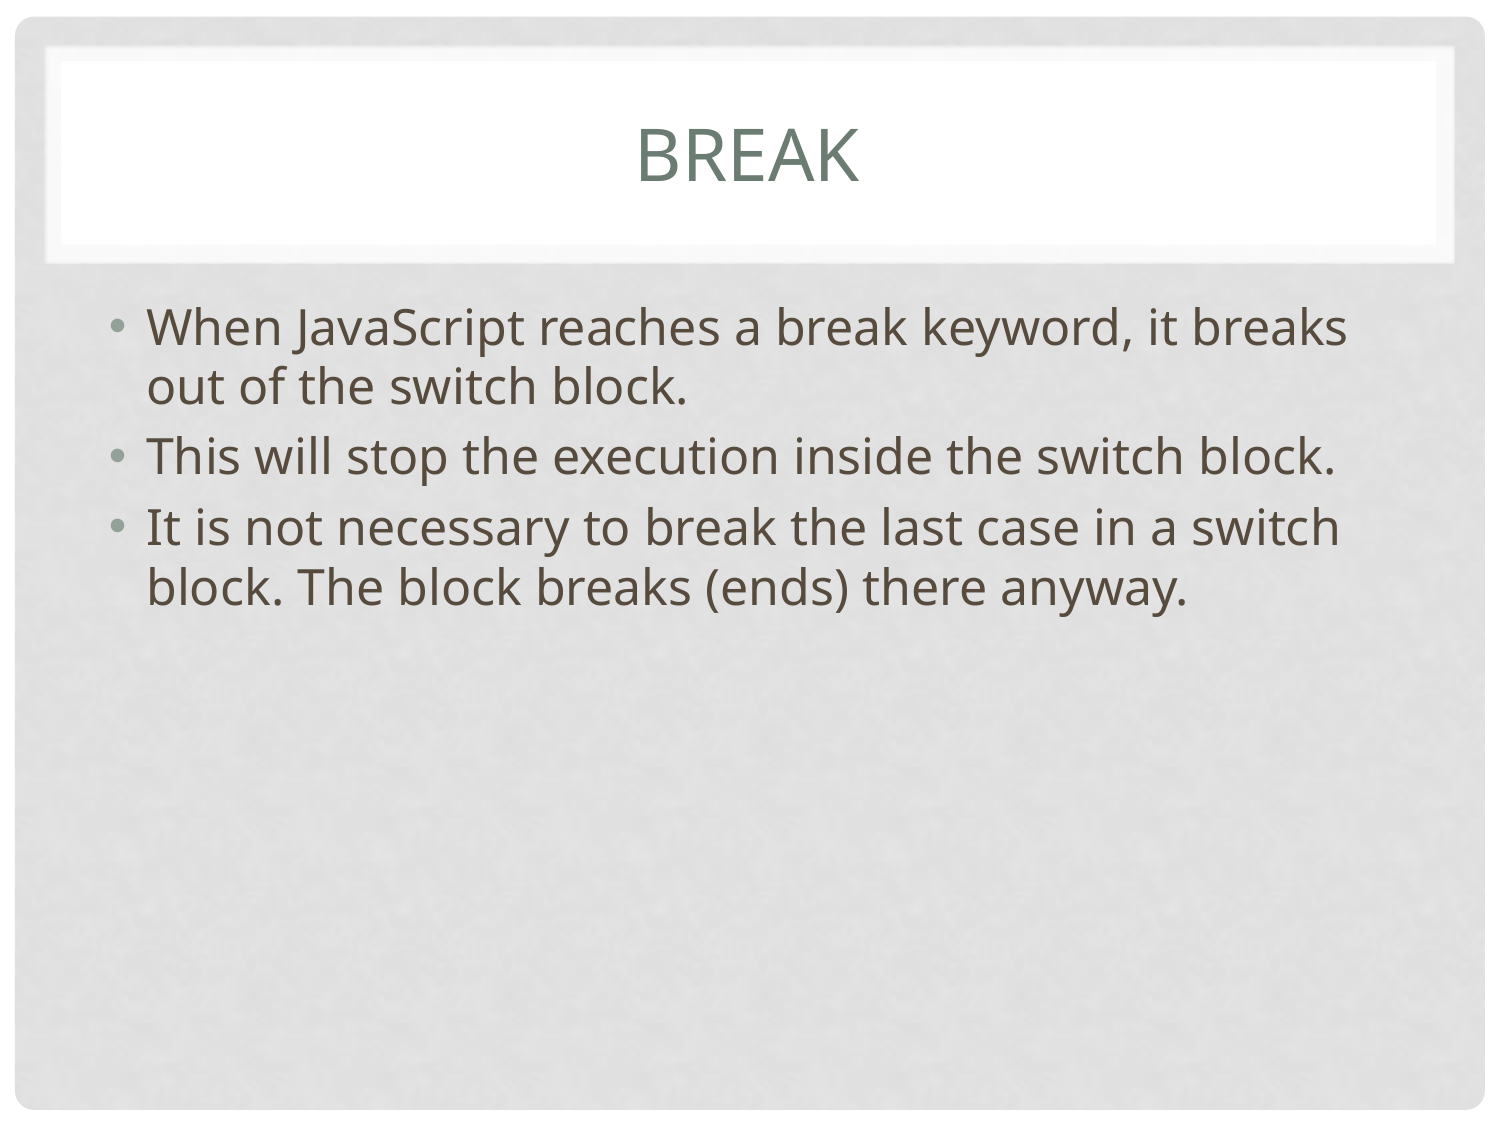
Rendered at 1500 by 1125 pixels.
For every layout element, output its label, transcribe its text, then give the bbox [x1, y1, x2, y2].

list When JavaScript reaches a break keyword, it breaks out of the switch block. This will stop the execution inside the switch block. It is not necessary to break the last case in a switch block. The block breaks (ends) there anyway. [75, 287, 1425, 1005]
title Break [69, 66, 1425, 238]
